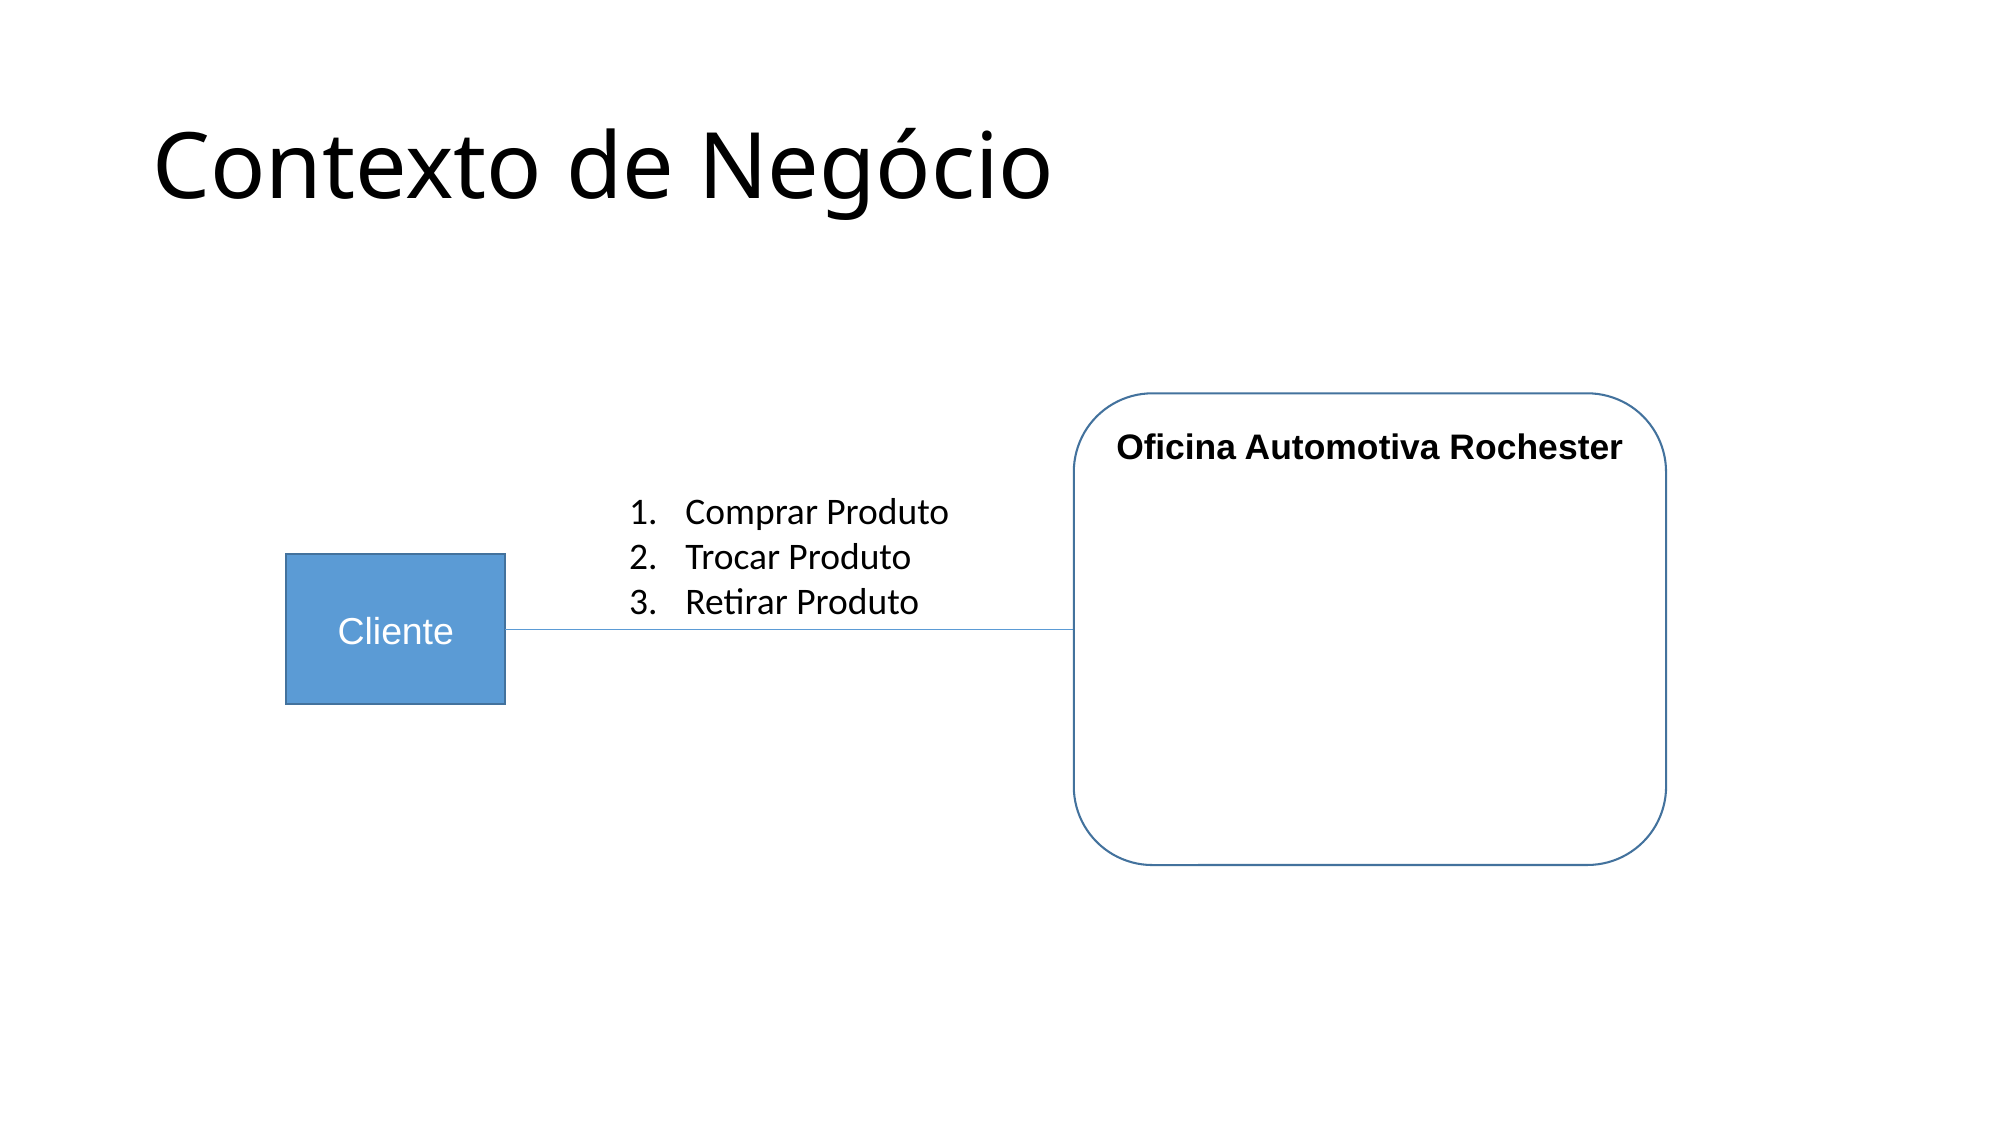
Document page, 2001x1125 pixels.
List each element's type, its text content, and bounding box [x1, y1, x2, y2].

text_box Oficina Automotiva Rochester [1072, 392, 1668, 867]
title Contexto de Negócio [137, 59, 1863, 278]
text_box Cliente [285, 553, 506, 705]
text_box Comprar Produto Trocar Produto Retirar Produto [614, 479, 965, 629]
